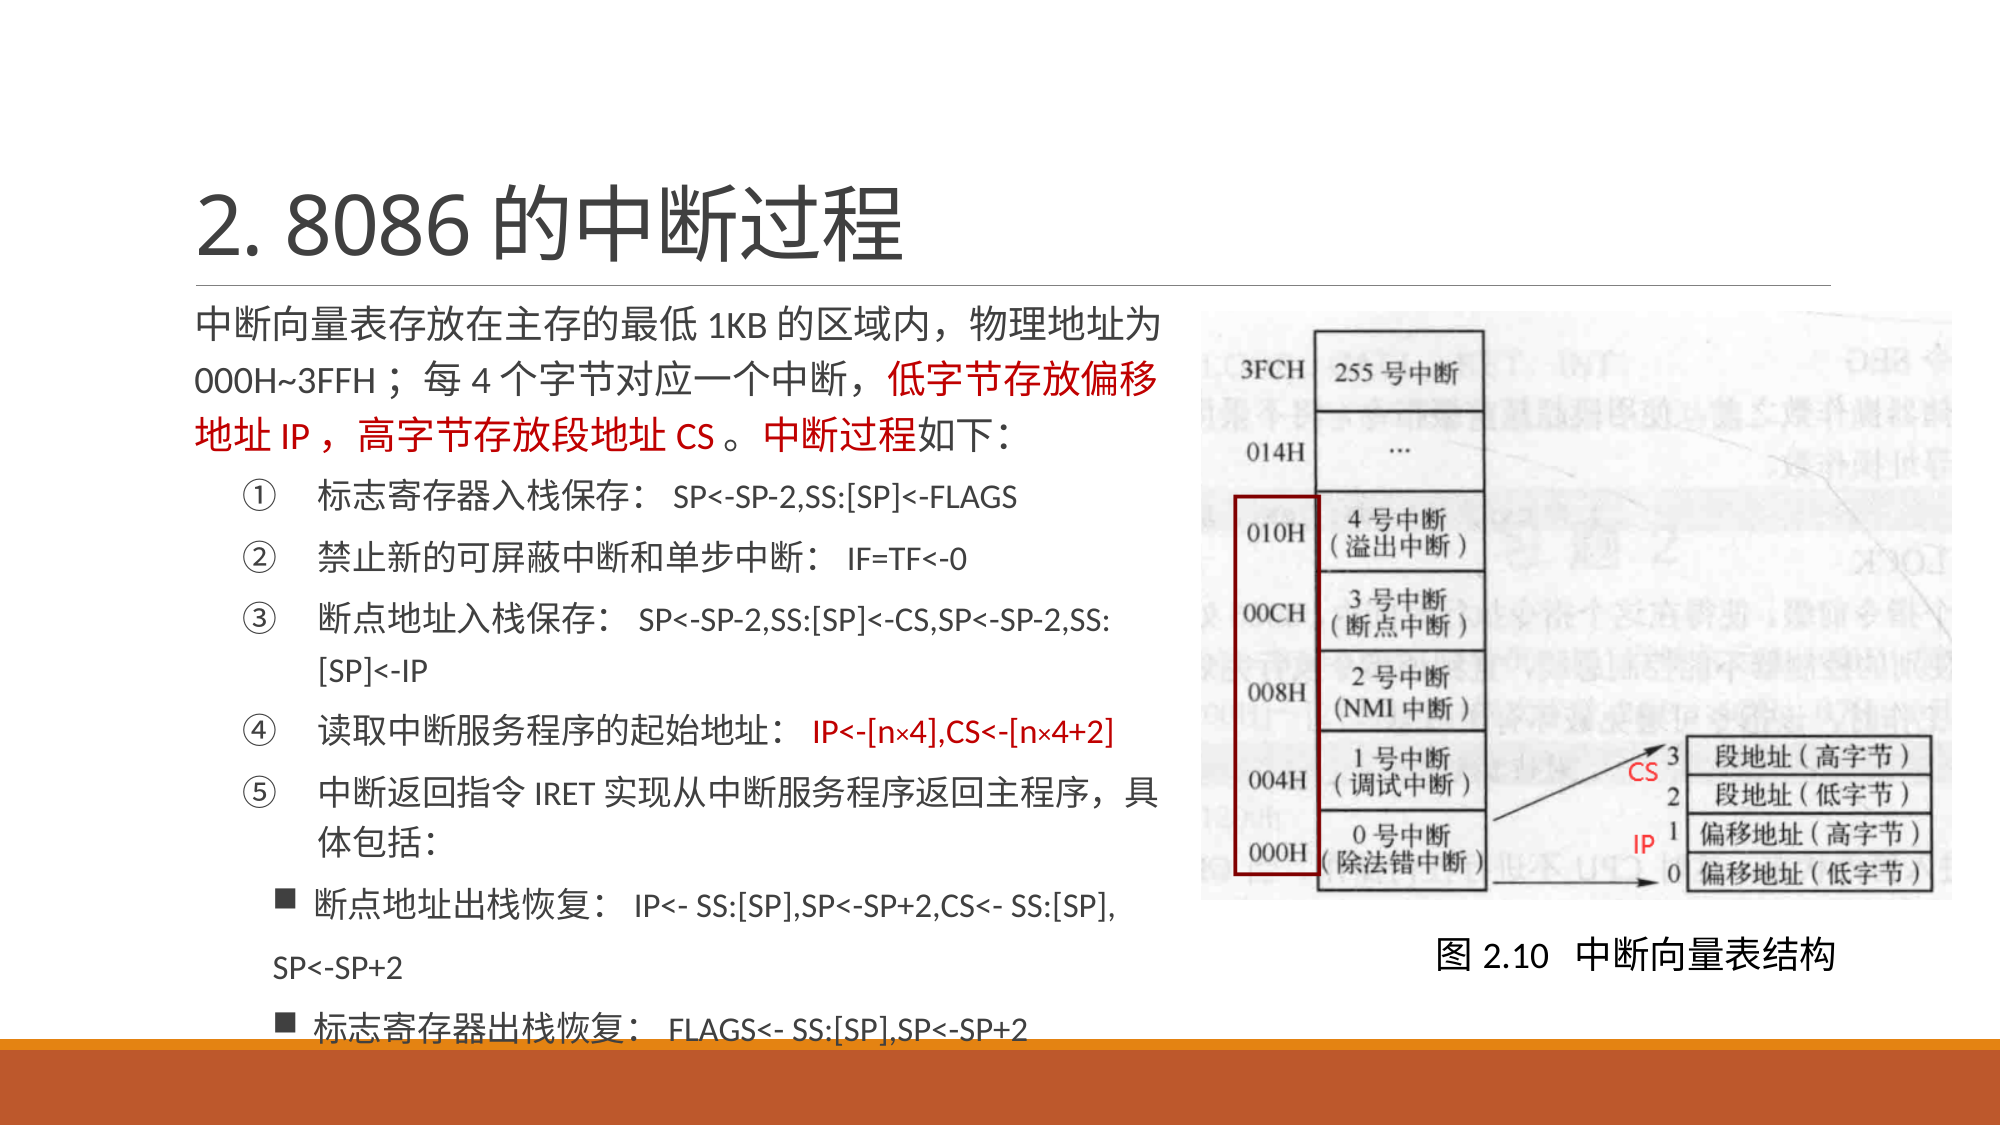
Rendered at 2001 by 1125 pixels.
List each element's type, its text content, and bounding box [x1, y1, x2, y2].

text_box 图2.10 中断向量表结构 [1421, 923, 1885, 984]
list 中断向量表存放在主存的最低1KB的区域内，物理地址为000H~3FFH；每4个字节对应一个中断，低字节存放偏移地址IP，高字节存放段地址CS。中断过程如下： 标志寄存器入栈保存：SP<-SP-2,SS:[SP]<-FLAGS 禁止新的可屏蔽中断和单步中断：IF=TF<-0 断点地址入栈保存：SP<-SP-2,SS:[SP]<-CS,SP<-SP-2,SS:[SP]<-IP 读取中断服务程序的起始地址：IP<-[n×4],CS<-[n×4+2] 中断返回指令IRET实现从中断服务程序返回主程序，具体包括： 断点地址出栈恢复：IP<- SS:[SP],SP<-SP+2,CS<- SS:[SP], SP<-SP+2 标志寄存器出栈恢复：FLAGS<- SS:[SP],SP<-SP+2 [194, 282, 1191, 1061]
title 2. 8086的中断过程 [180, 162, 949, 281]
picture [1201, 310, 1953, 901]
